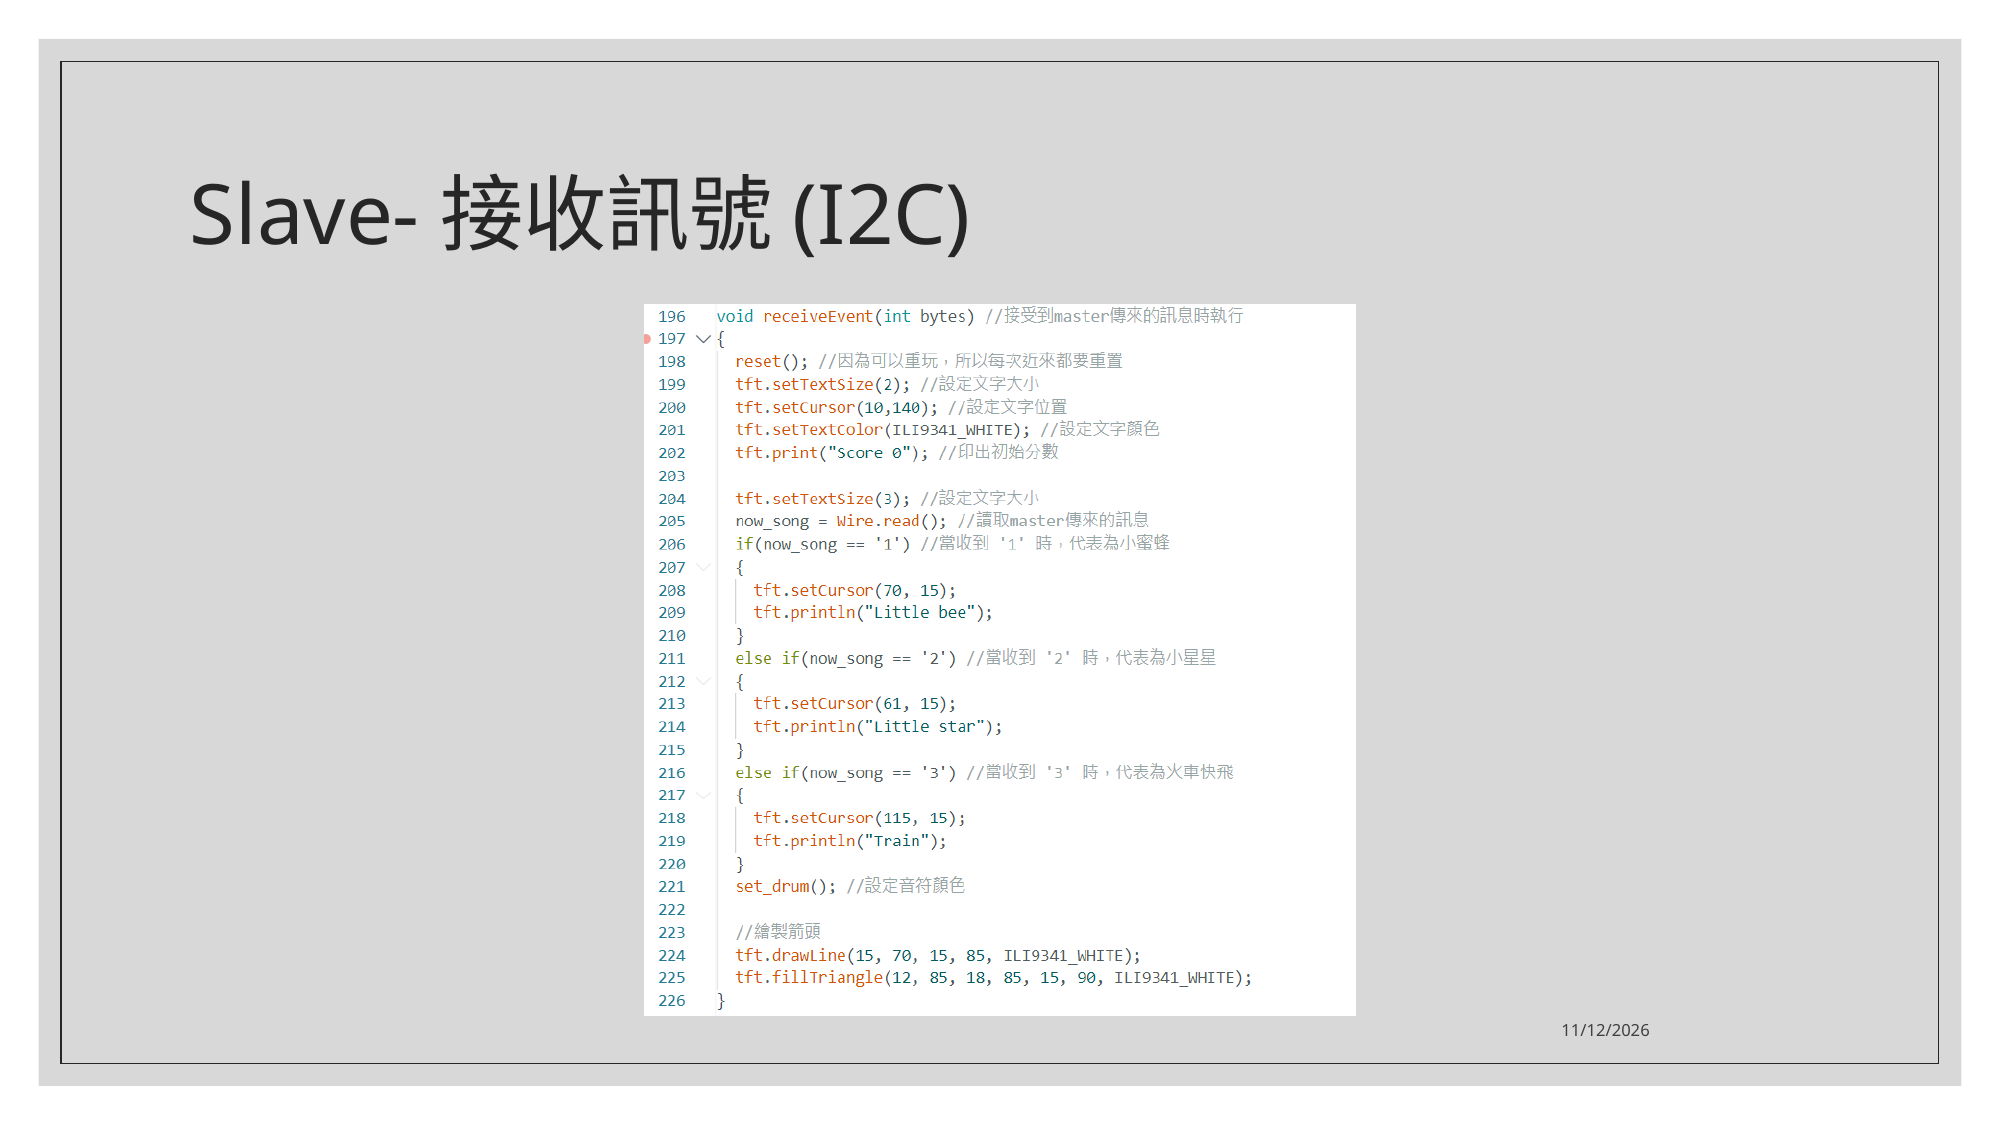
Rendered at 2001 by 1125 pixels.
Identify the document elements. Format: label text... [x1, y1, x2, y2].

title Slave-接收訊號(I2C) [174, 105, 1825, 331]
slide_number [1190, 990, 1665, 1050]
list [644, 304, 1356, 1017]
